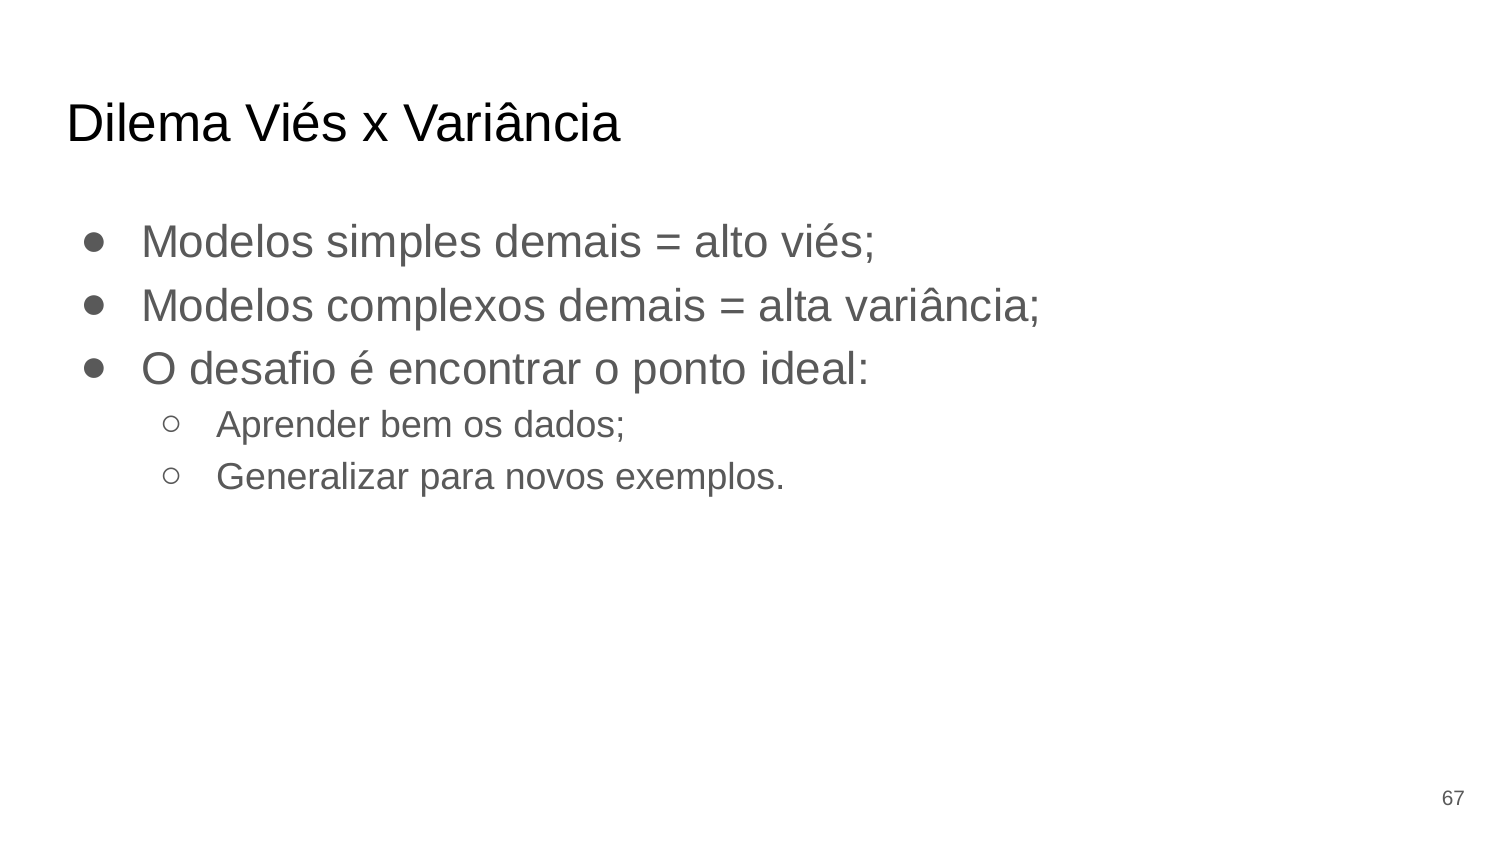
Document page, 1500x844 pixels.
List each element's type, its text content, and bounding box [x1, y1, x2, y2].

list Modelos simples demais = alto viés; Modelos complexos demais = alta variância; O desafio é encontrar o ponto ideal: Aprender bem os dados; Generalizar para novos exemplos. [51, 189, 1449, 750]
slide_number ‹#› [1389, 764, 1480, 830]
title Dilema Viés x Variância [51, 72, 1449, 167]
